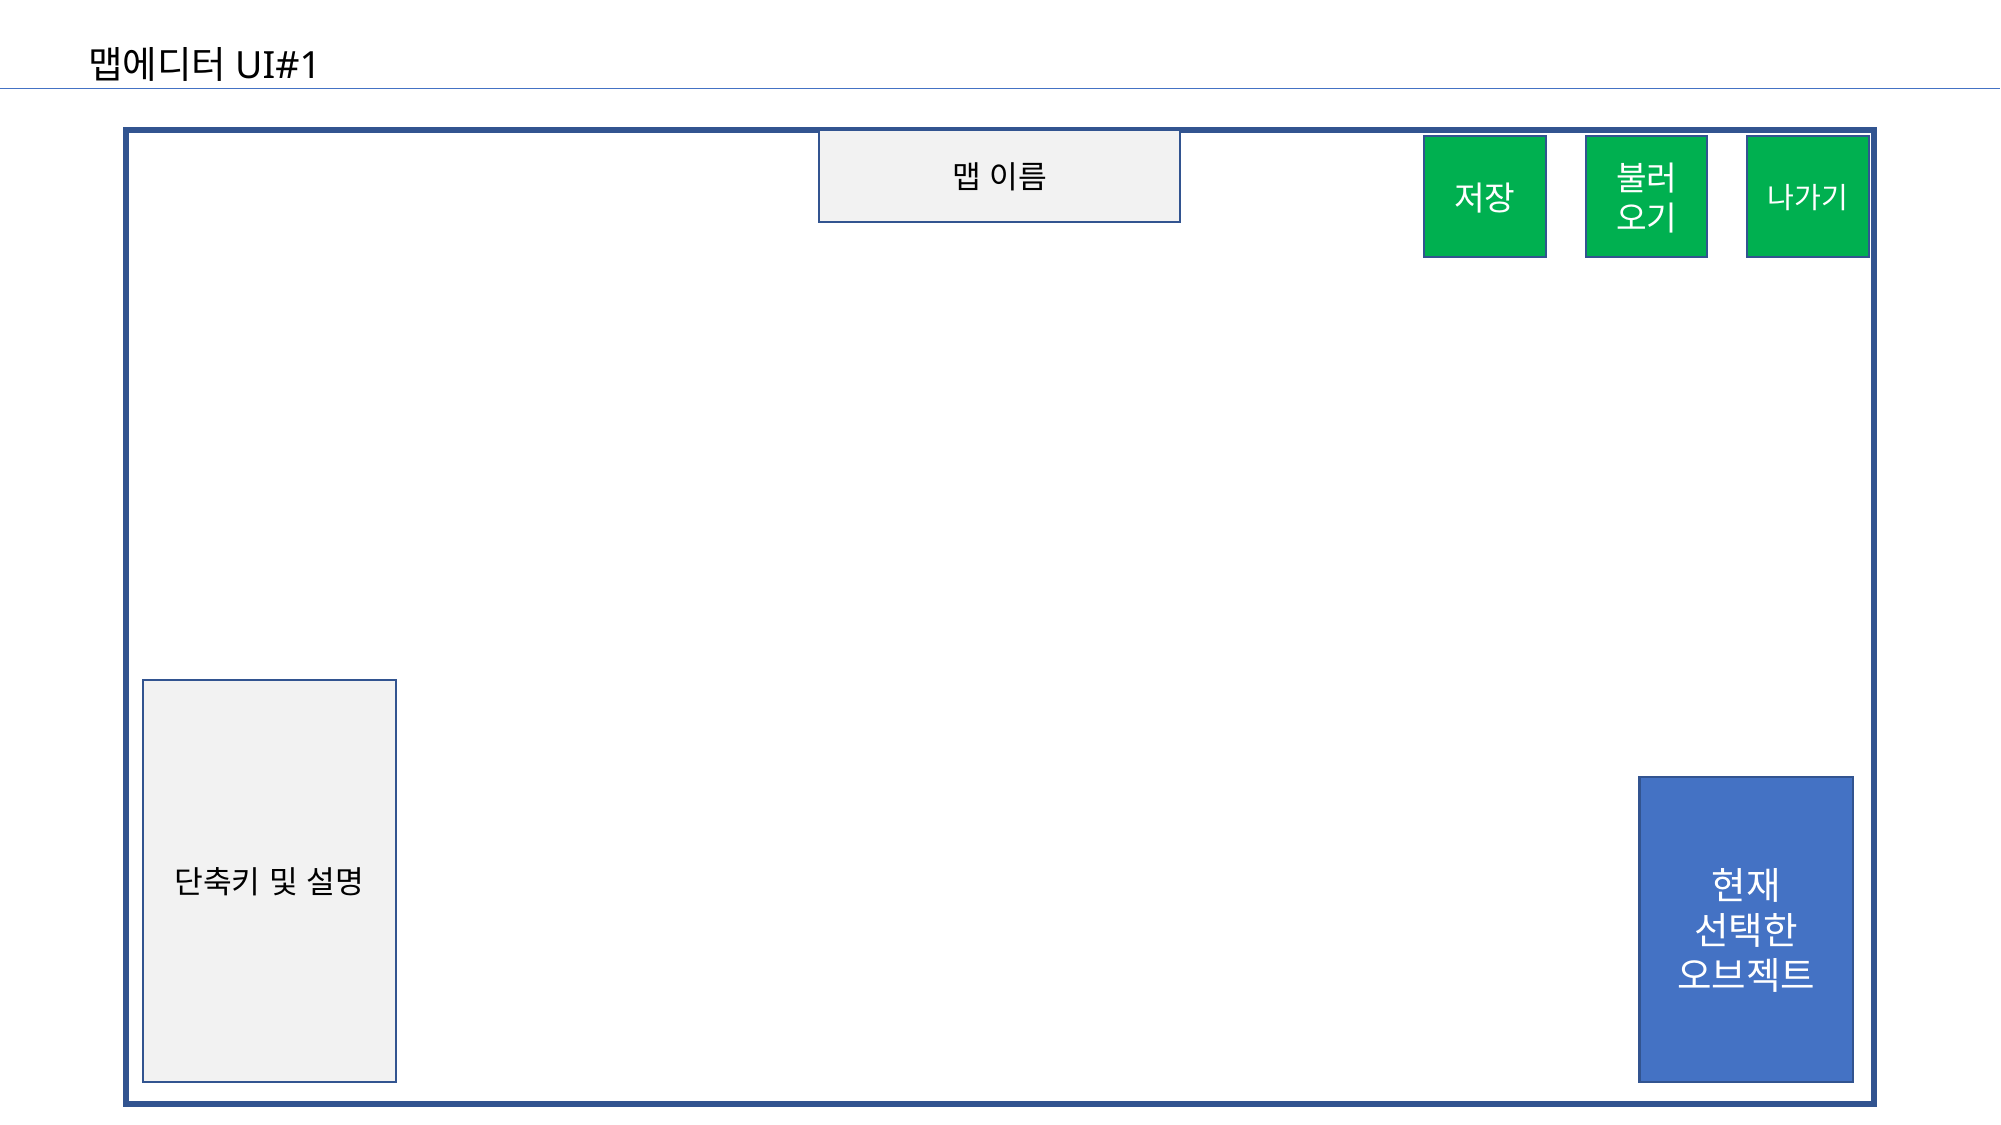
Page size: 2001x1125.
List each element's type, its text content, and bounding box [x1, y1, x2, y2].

text_box 맵에디터UI#1 [73, 33, 336, 88]
text_box 나가기 [1746, 135, 1870, 258]
text_box 저장 [1423, 135, 1547, 258]
text_box 맵 이름 [818, 129, 1181, 223]
text_box 불러 오기 [1585, 135, 1708, 258]
text_box 현재 선택한 오브젝트 [1638, 776, 1854, 1083]
text_box 단축키 및 설명 [142, 679, 397, 1083]
text_box 맵에디터UI#1 [73, 89, 336, 94]
text_box [125, 129, 1875, 1105]
